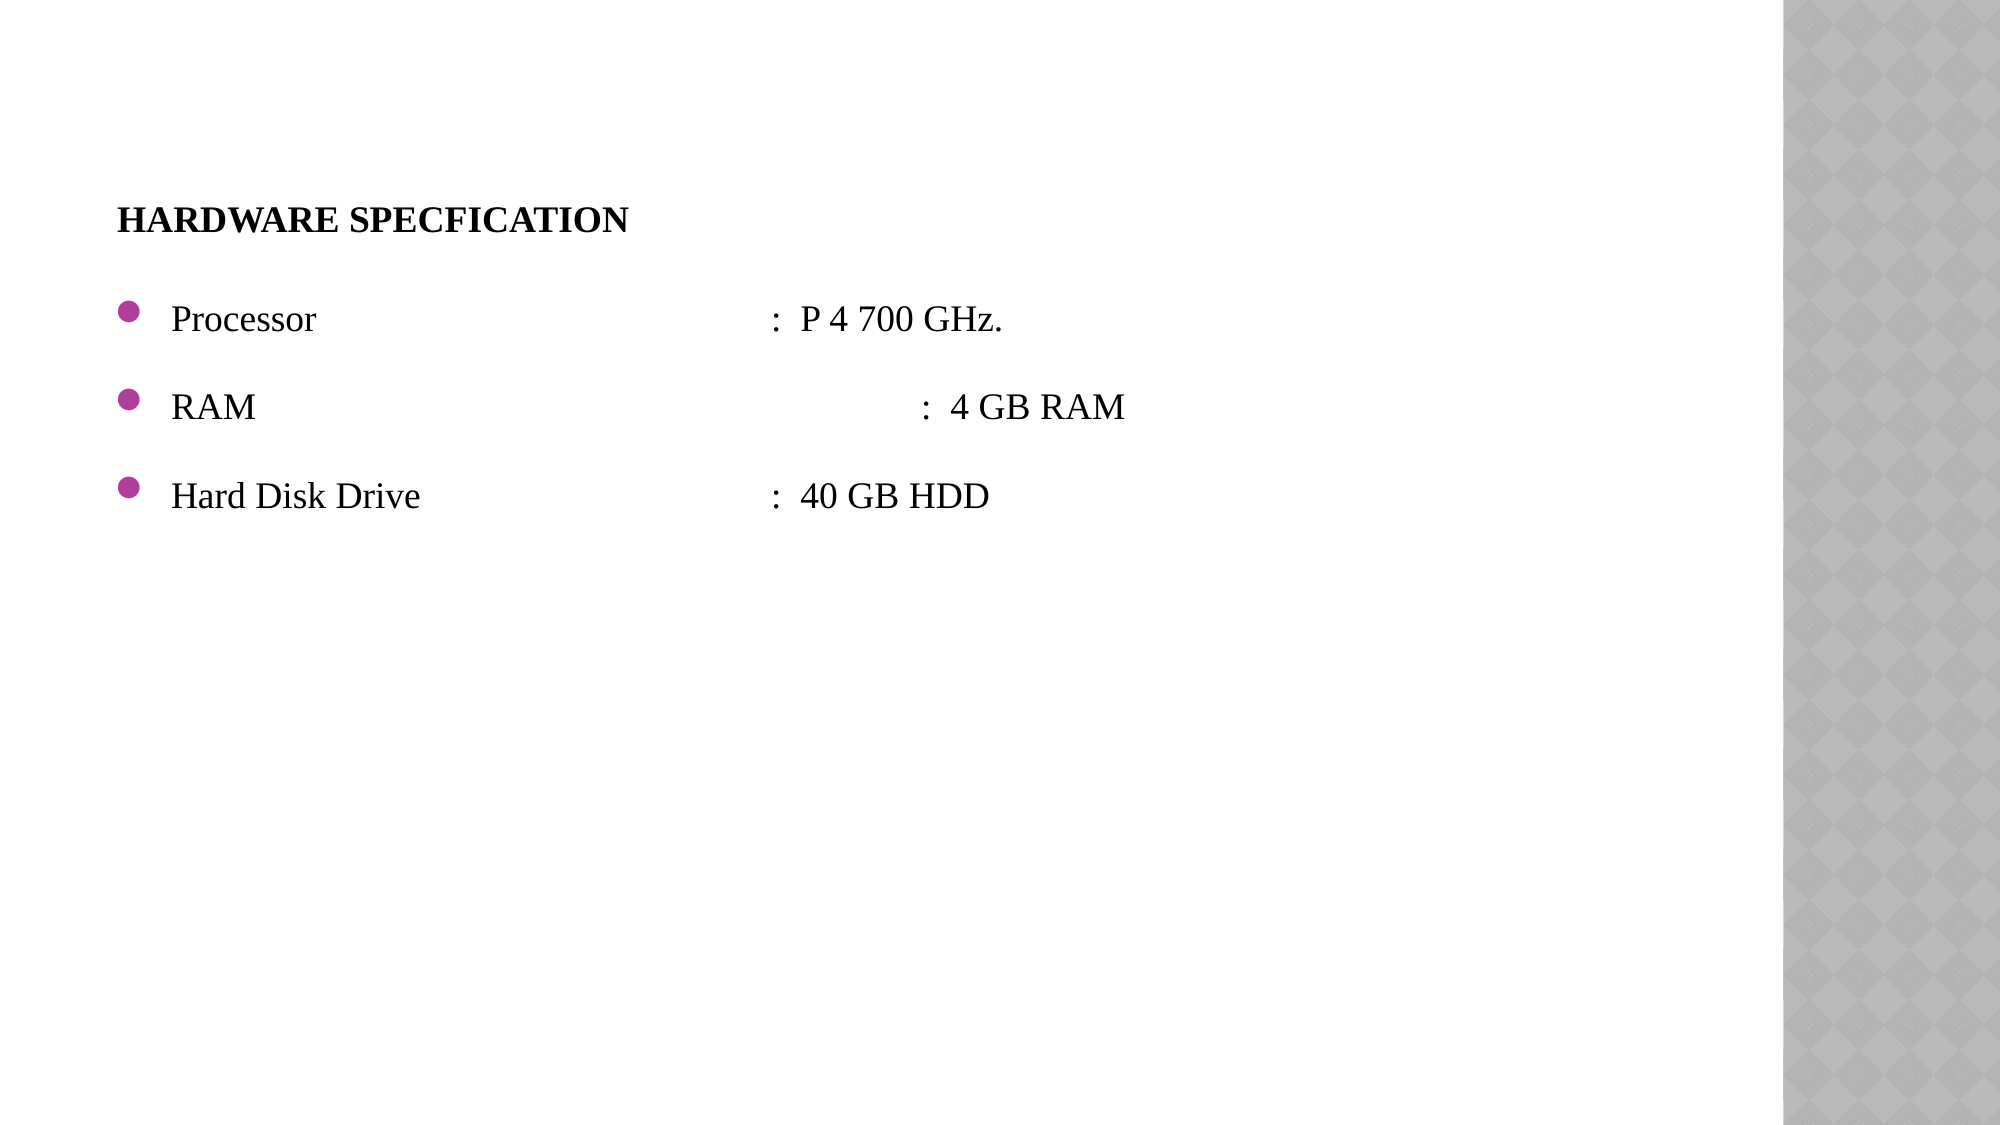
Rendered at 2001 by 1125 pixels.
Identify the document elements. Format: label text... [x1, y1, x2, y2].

list Processor : P 4 700 GHz. RAM : 4 GB RAM Hard Disk Drive : 40 GB HDD [99, 264, 1684, 1059]
title HARDWARE SPECFICATION [99, 52, 1684, 240]
